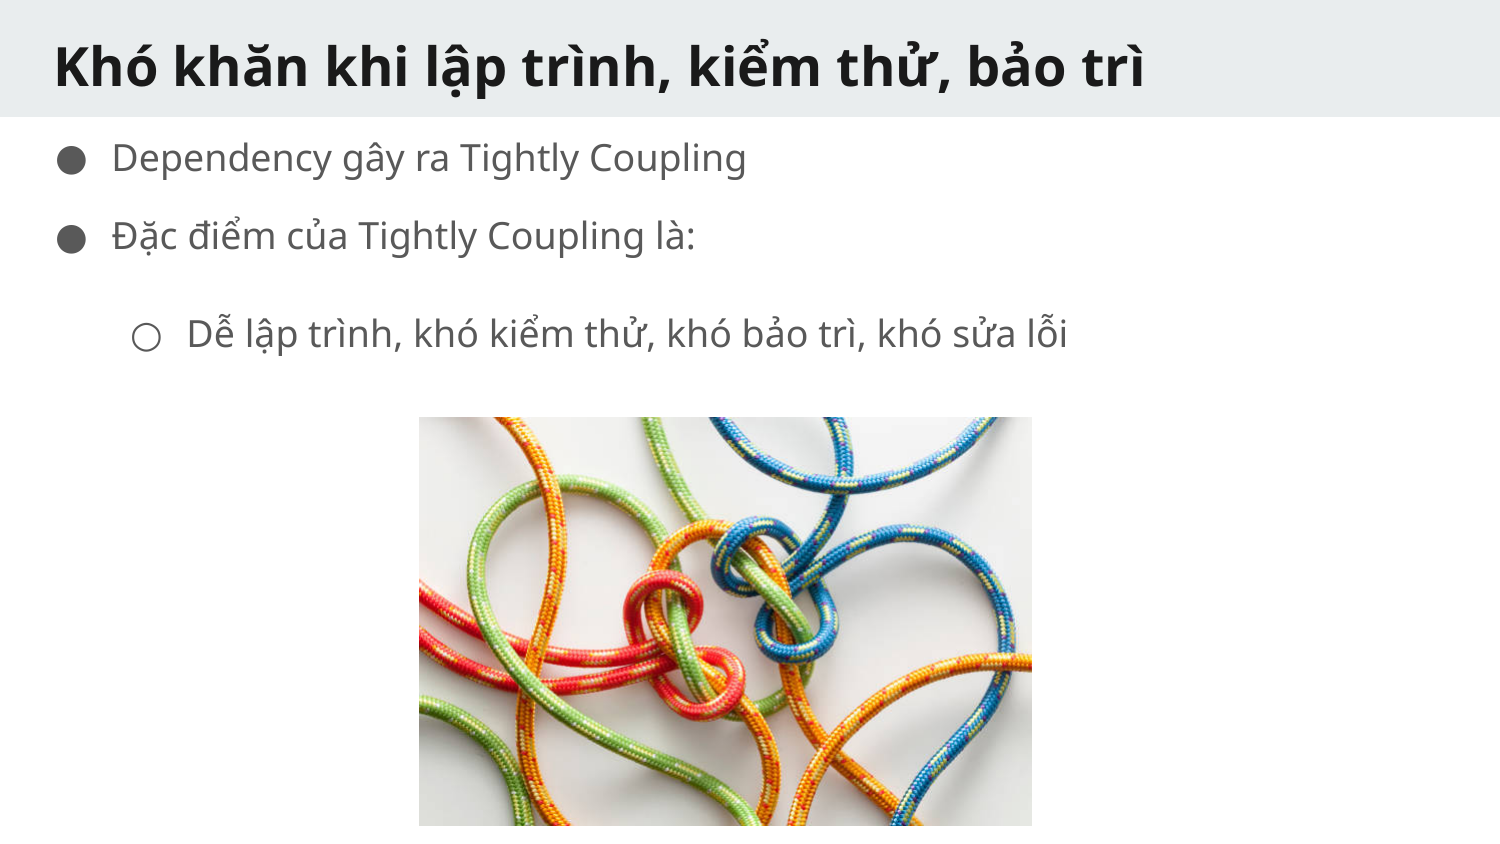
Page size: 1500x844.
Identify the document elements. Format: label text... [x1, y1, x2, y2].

picture [419, 417, 1033, 827]
title Khó khăn khi lập trình, kiểm thử, bảo trì [38, 17, 1467, 106]
list Dependency gây ra Tightly Coupling Đặc điểm của Tightly Coupling là: Dễ lập trình, khó kiểm thử, khó bảo trì, khó sửa lỗi [21, 109, 1469, 808]
